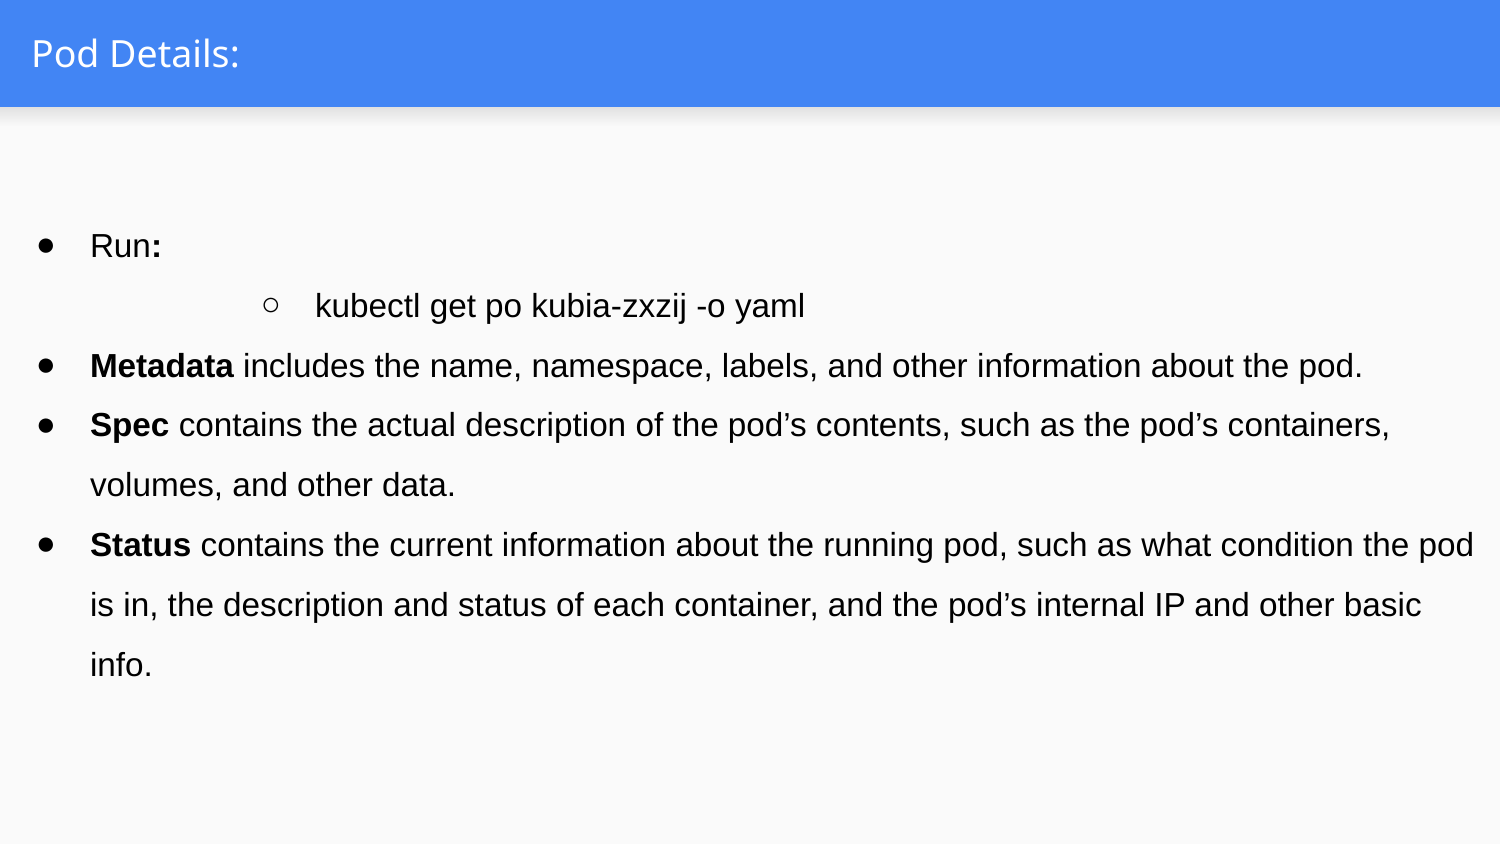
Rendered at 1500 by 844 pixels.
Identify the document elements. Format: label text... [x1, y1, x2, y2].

text_box Run: kubectl get po kubia-zxzij -o yaml Metadata includes the name, namespace, labels, and other information about the pod. Spec contains the actual description of the pod’s contents, such as the pod’s containers, volumes, and other data. Status contains the current information about the running pod, such as what condition the pod is in, the description and status of each container, and the pod’s internal IP and other basic info. [0, 116, 1500, 831]
title Pod Details: [16, 2, 1464, 102]
